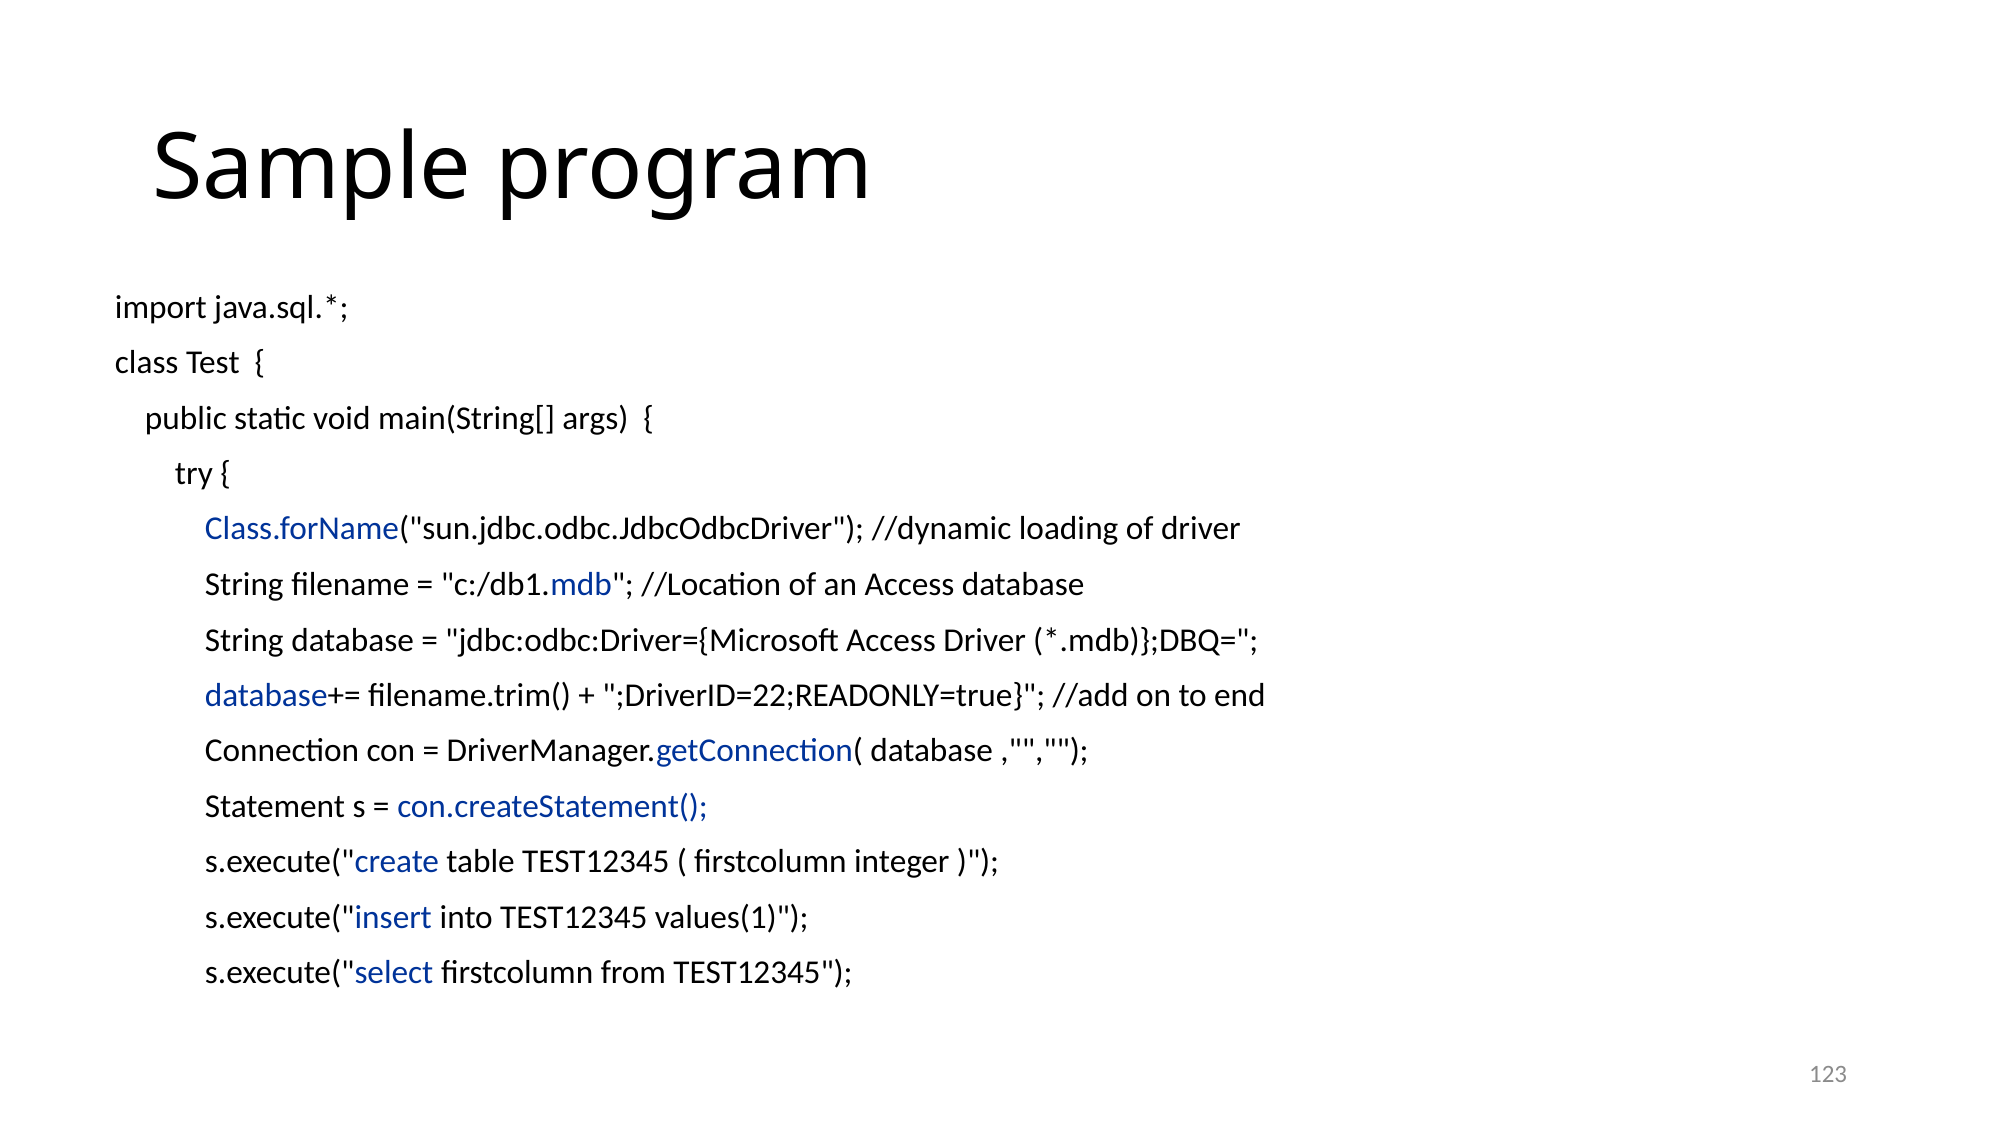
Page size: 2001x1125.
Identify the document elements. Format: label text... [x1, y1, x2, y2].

list import java.sql.*; class Test { public static void main(String[] args) { try { Class.forName("sun.jdbc.odbc.JdbcOdbcDriver"); //dynamic loading of driver String filename = "c:/db1.mdb"; //Location of an Access database String database = "jdbc:odbc:Driver={Microsoft Access Driver (*.mdb)};DBQ="; database+= filename.trim() + ";DriverID=22;READONLY=true}"; //add on to end Connection con = DriverManager.getConnection( database ,"",""); Statement s = con.createStatement(); s.execute("create table TEST12345 ( firstcolumn integer )"); s.execute("insert into TEST12345 values(1)"); s.execute("select firstcolumn from TEST12345"); [99, 282, 1967, 1006]
slide_number 123 [1412, 1042, 1863, 1103]
title Sample program [137, 59, 1863, 278]
